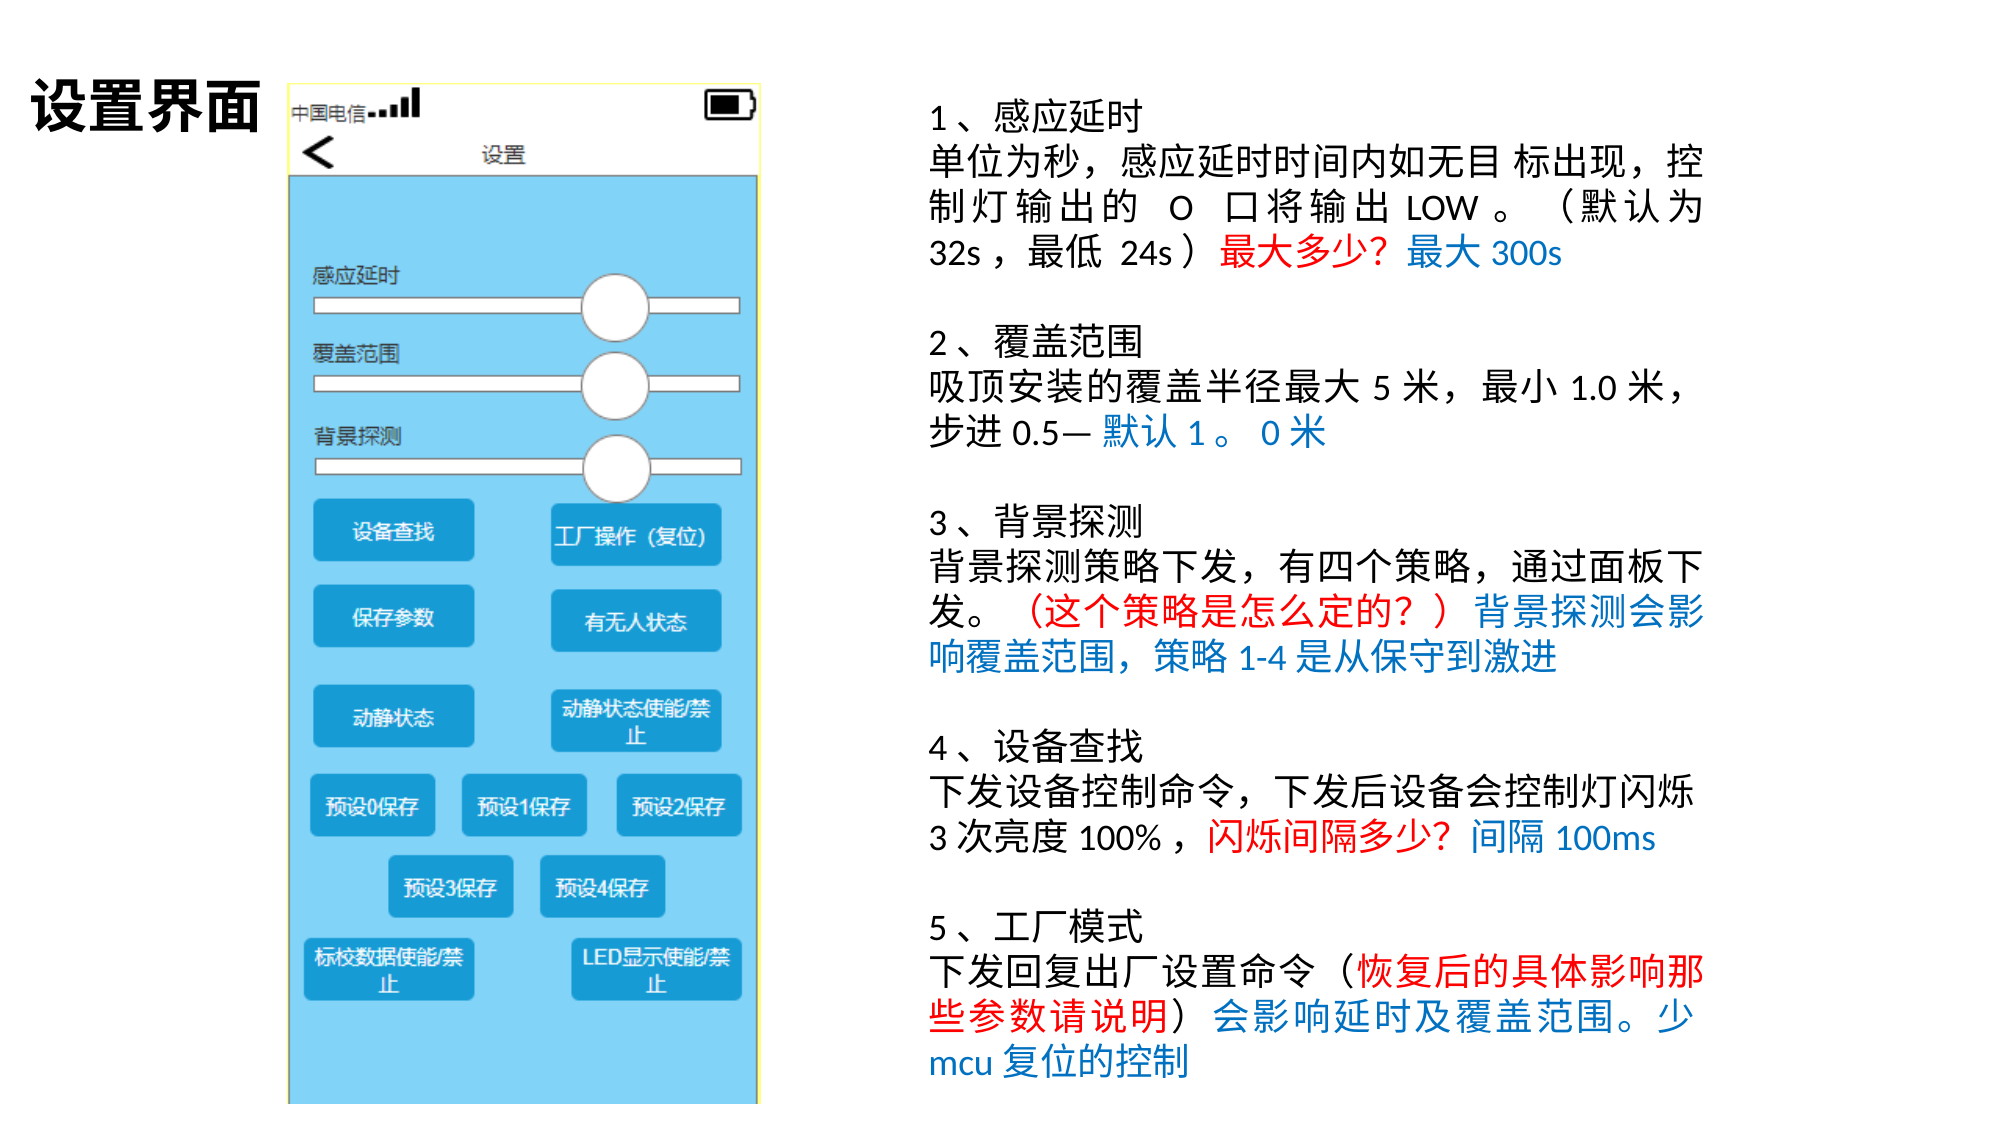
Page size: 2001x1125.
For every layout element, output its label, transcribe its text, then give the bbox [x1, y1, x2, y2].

text_box 设置界面 [14, 61, 878, 147]
text_box 1、感应延时 单位为秒，感应延时时间内如无目 标出现，控制灯输出的 O 口将输出LOW。（默认为 32s，最低 24s）最大多少？最大300s 2、覆盖范围 吸顶安装的覆盖半径最大5米，最小1.0米，步进0.5—默认1。0米 3、背景探测 背景探测策略下发，有四个策略，通过面板下发。（这个策略是怎么定的？）背景探测会影响覆盖范围，策略1-4是从保守到激进 4、设备查找 下发设备控制命令，下发后设备会控制灯闪烁3次亮度100%，闪烁间隔多少？间隔100ms 5、工厂模式 下发回复出厂设置命令（恢复后的具体影响那些参数请说明）会影响延时及覆盖范围。少mcu复位的控制 [913, 85, 1720, 1091]
picture [287, 83, 761, 1105]
